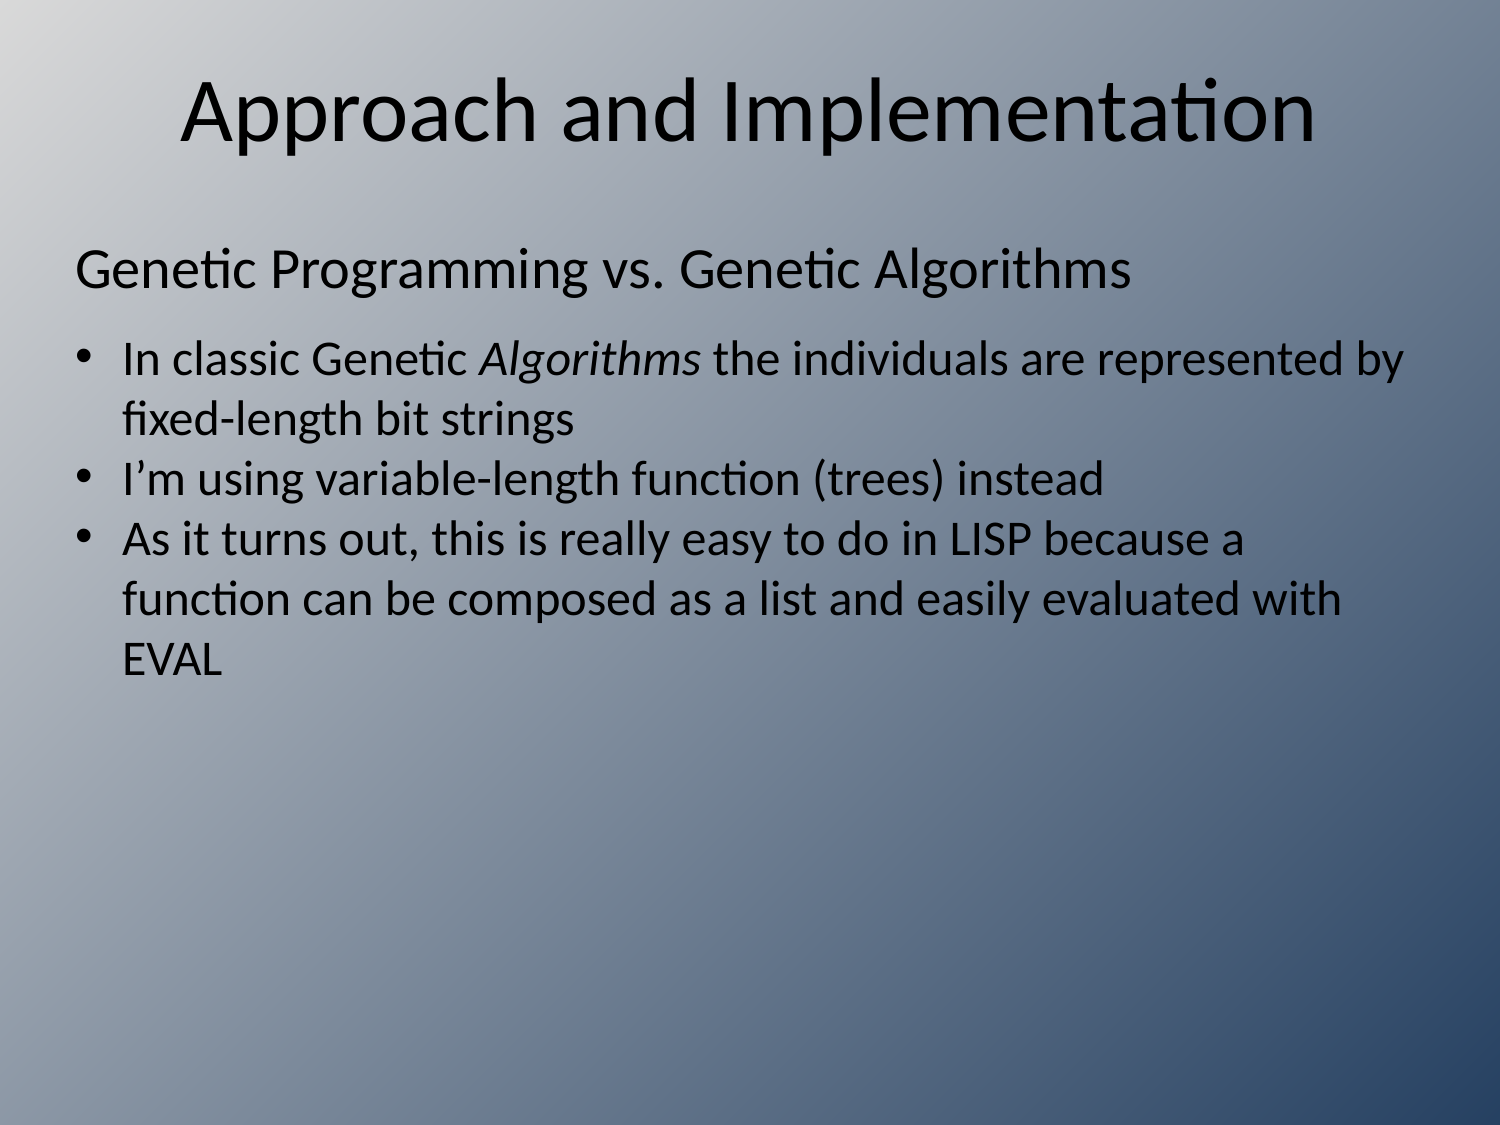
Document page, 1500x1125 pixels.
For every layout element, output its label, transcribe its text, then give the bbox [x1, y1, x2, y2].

title Approach and Implementation [75, 29, 1425, 180]
text_box Genetic Programming vs. Genetic Algorithms In classic Genetic Algorithms the individuals are represented by fixed-length bit strings I’m using variable-length function (trees) instead As it turns out, this is really easy to do in LISP because a function can be composed as a list and easily evaluated with EVAL [60, 222, 1425, 693]
